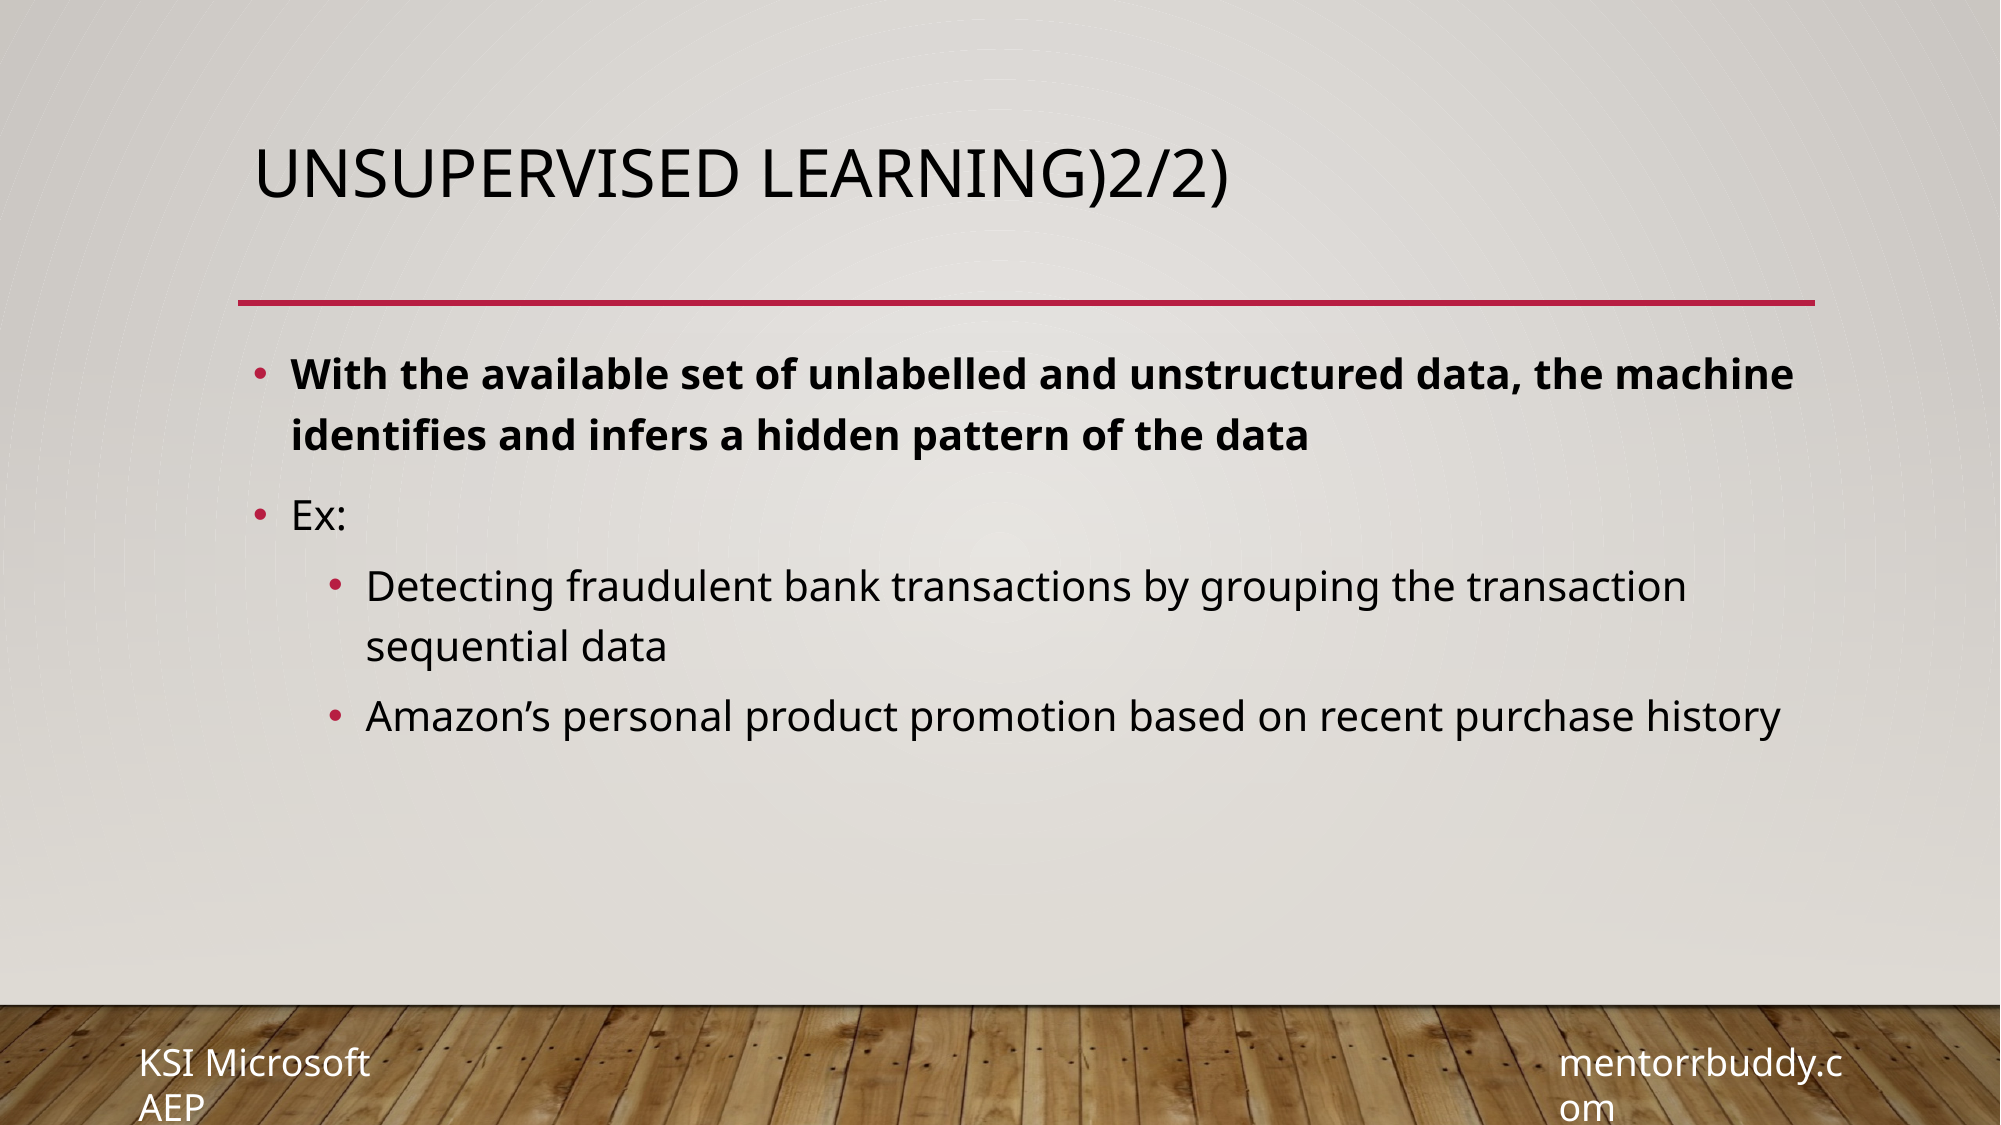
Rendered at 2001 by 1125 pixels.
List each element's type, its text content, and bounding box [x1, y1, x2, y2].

title Unsupervised learning)2/2) [238, 131, 1814, 305]
list With the available set of unlabelled and unstructured data, the machine identifies and infers a hidden pattern of the data Ex: Detecting fraudulent bank transactions by grouping the transaction sequential data Amazon’s personal product promotion based on recent purchase history [238, 330, 1814, 897]
picture [0, 1005, 2000, 1125]
